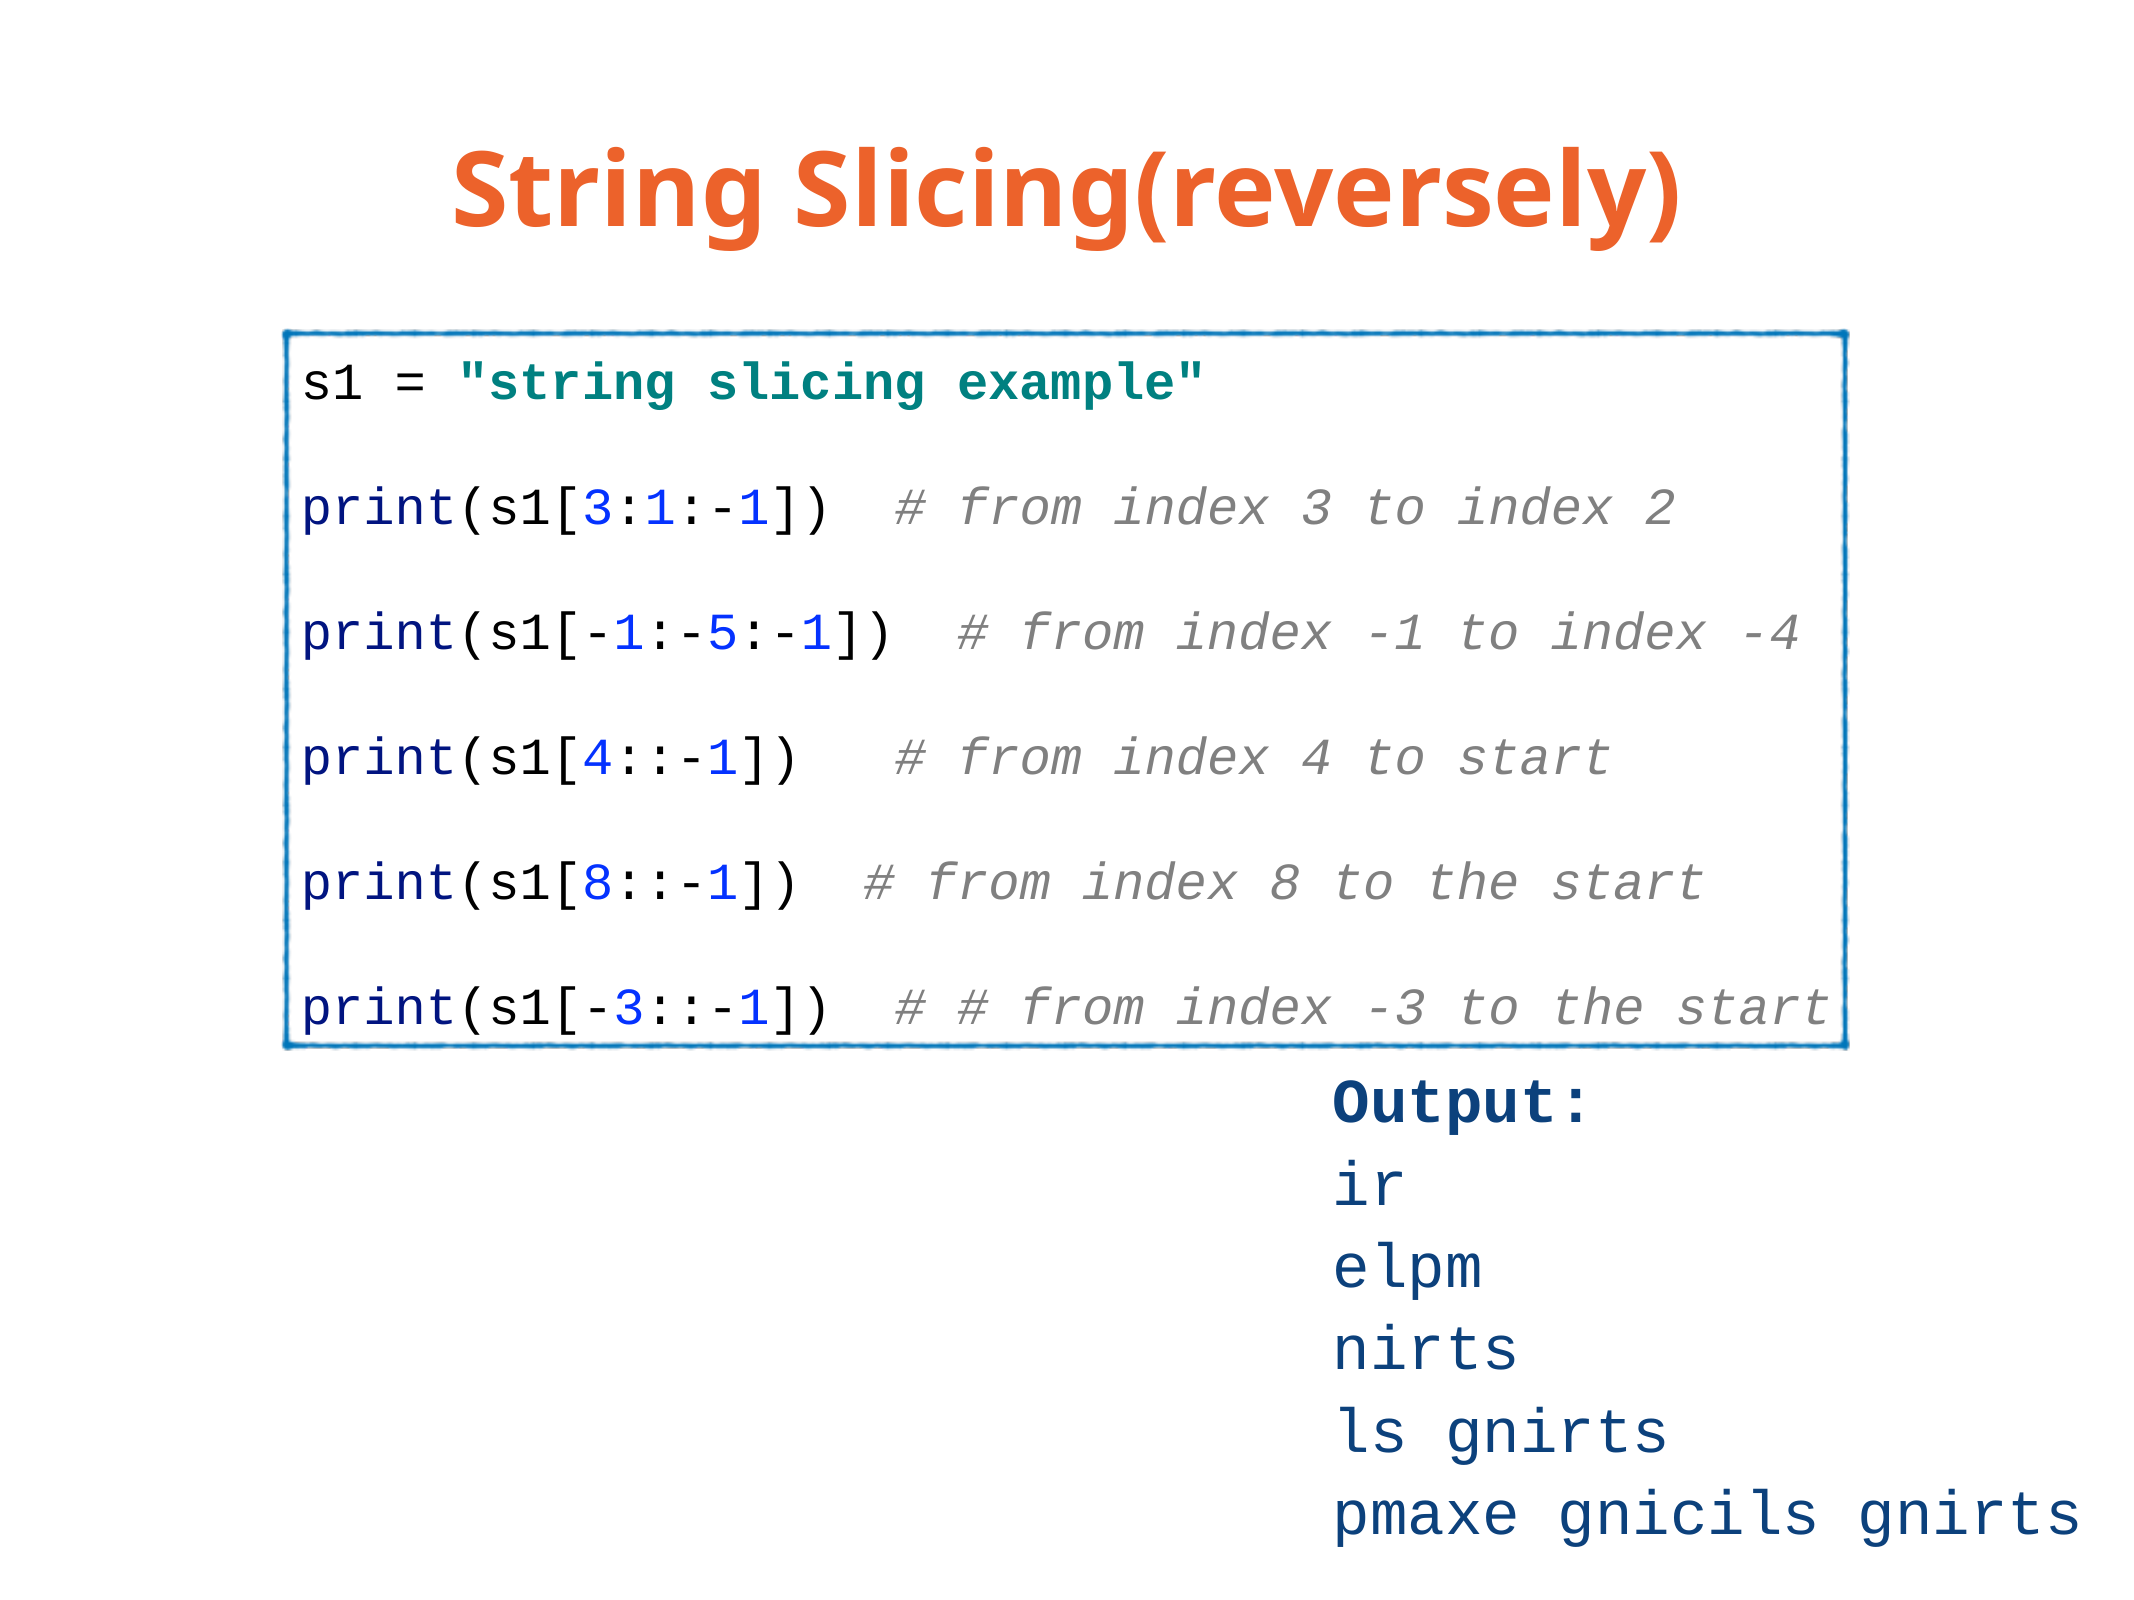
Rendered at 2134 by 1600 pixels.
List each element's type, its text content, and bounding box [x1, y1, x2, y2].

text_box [281, 328, 1852, 1054]
text_box String Slicing(reversely) [442, 113, 1691, 256]
text_box Output: ir elpm nirts ls gnirts pmaxe gnicils gnirts [1324, 1044, 2092, 1556]
